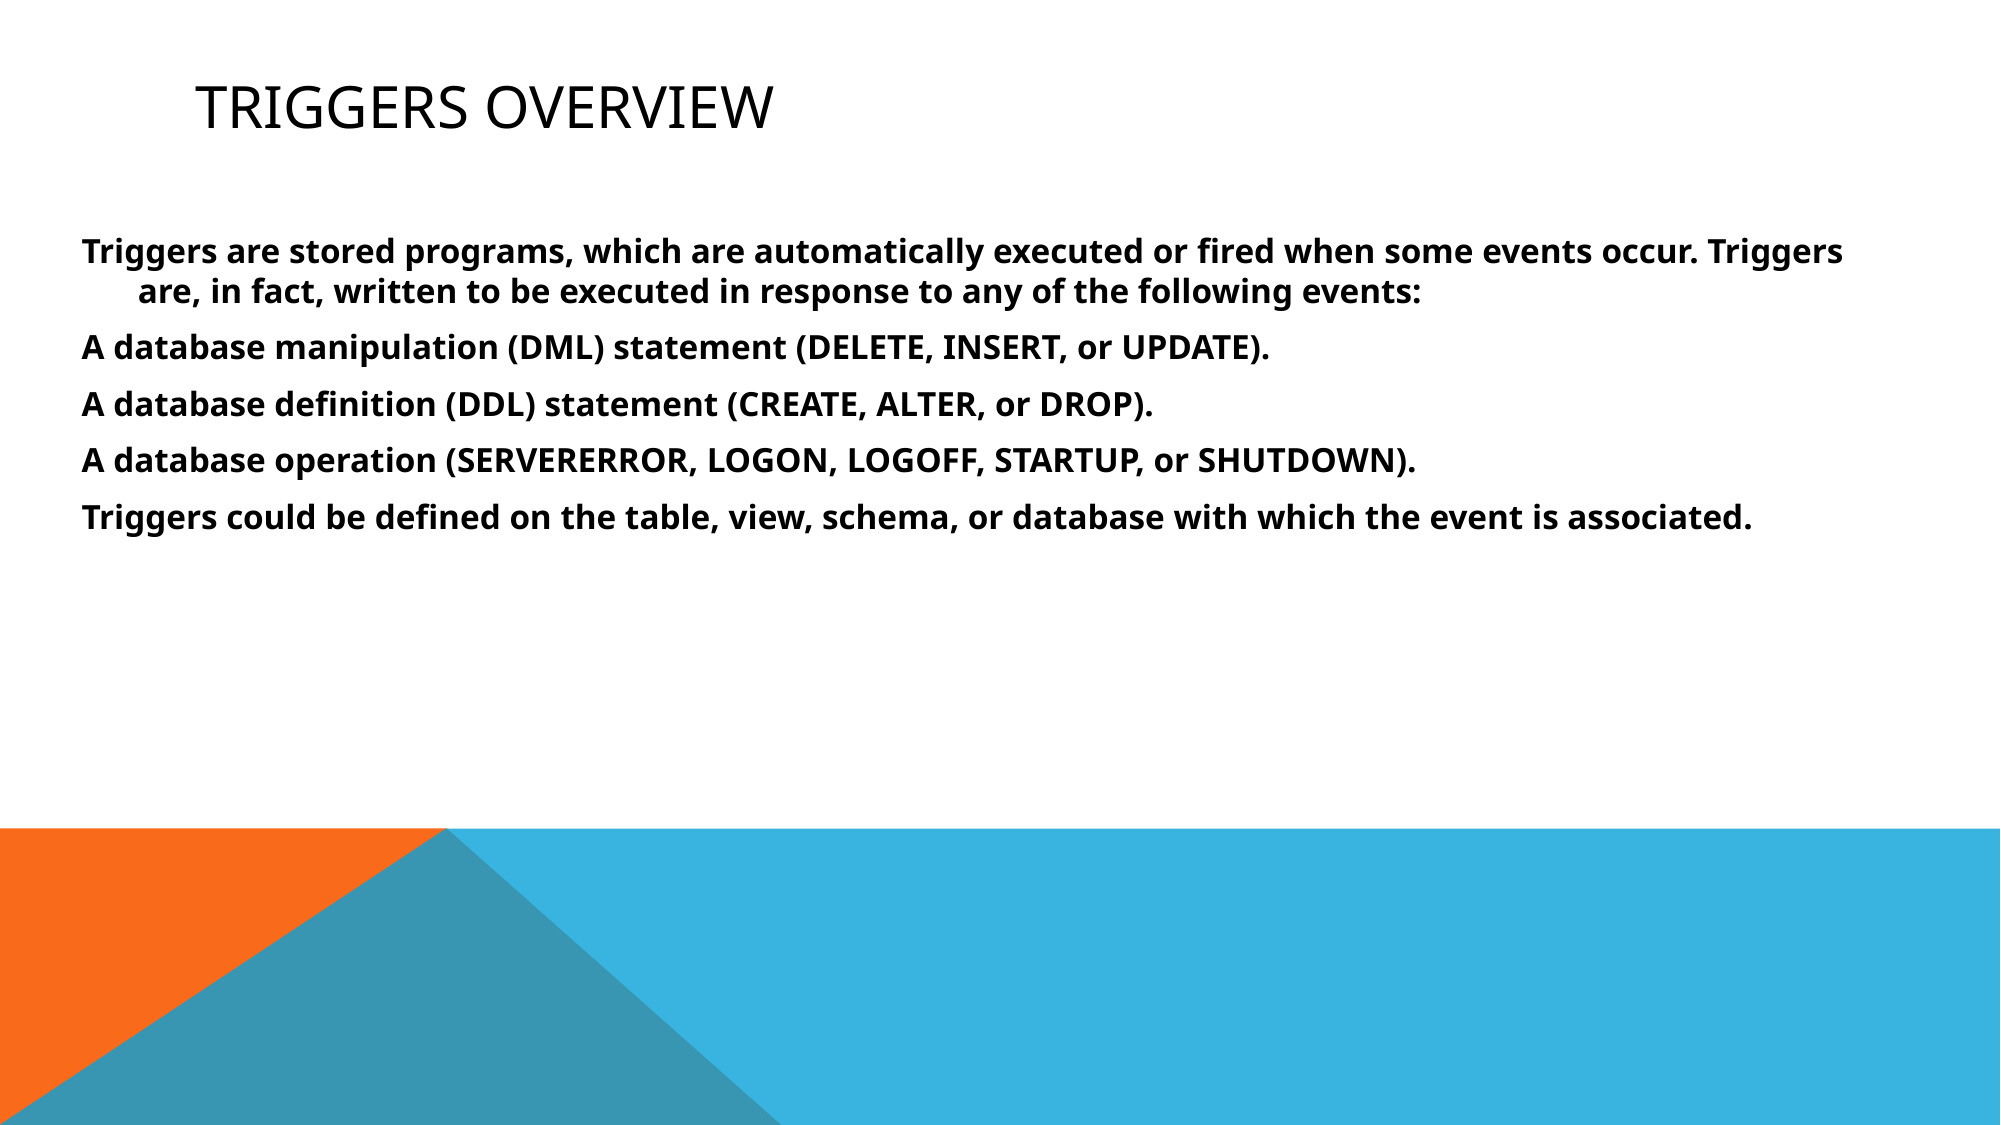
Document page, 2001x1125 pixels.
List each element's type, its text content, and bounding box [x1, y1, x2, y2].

list Triggers are stored programs, which are automatically executed or fired when some events occur. Triggers are, in fact, written to be executed in response to any of the following events: A database manipulation (DML) statement (DELETE, INSERT, or UPDATE). A database definition (DDL) statement (CREATE, ALTER, or DROP). A database operation (SERVERERROR, LOGON, LOGOFF, STARTUP, or SHUTDOWN). Triggers could be defined on the table, view, schema, or database with which the event is associated. [66, 222, 1934, 965]
title Triggers overview [180, 60, 1825, 150]
